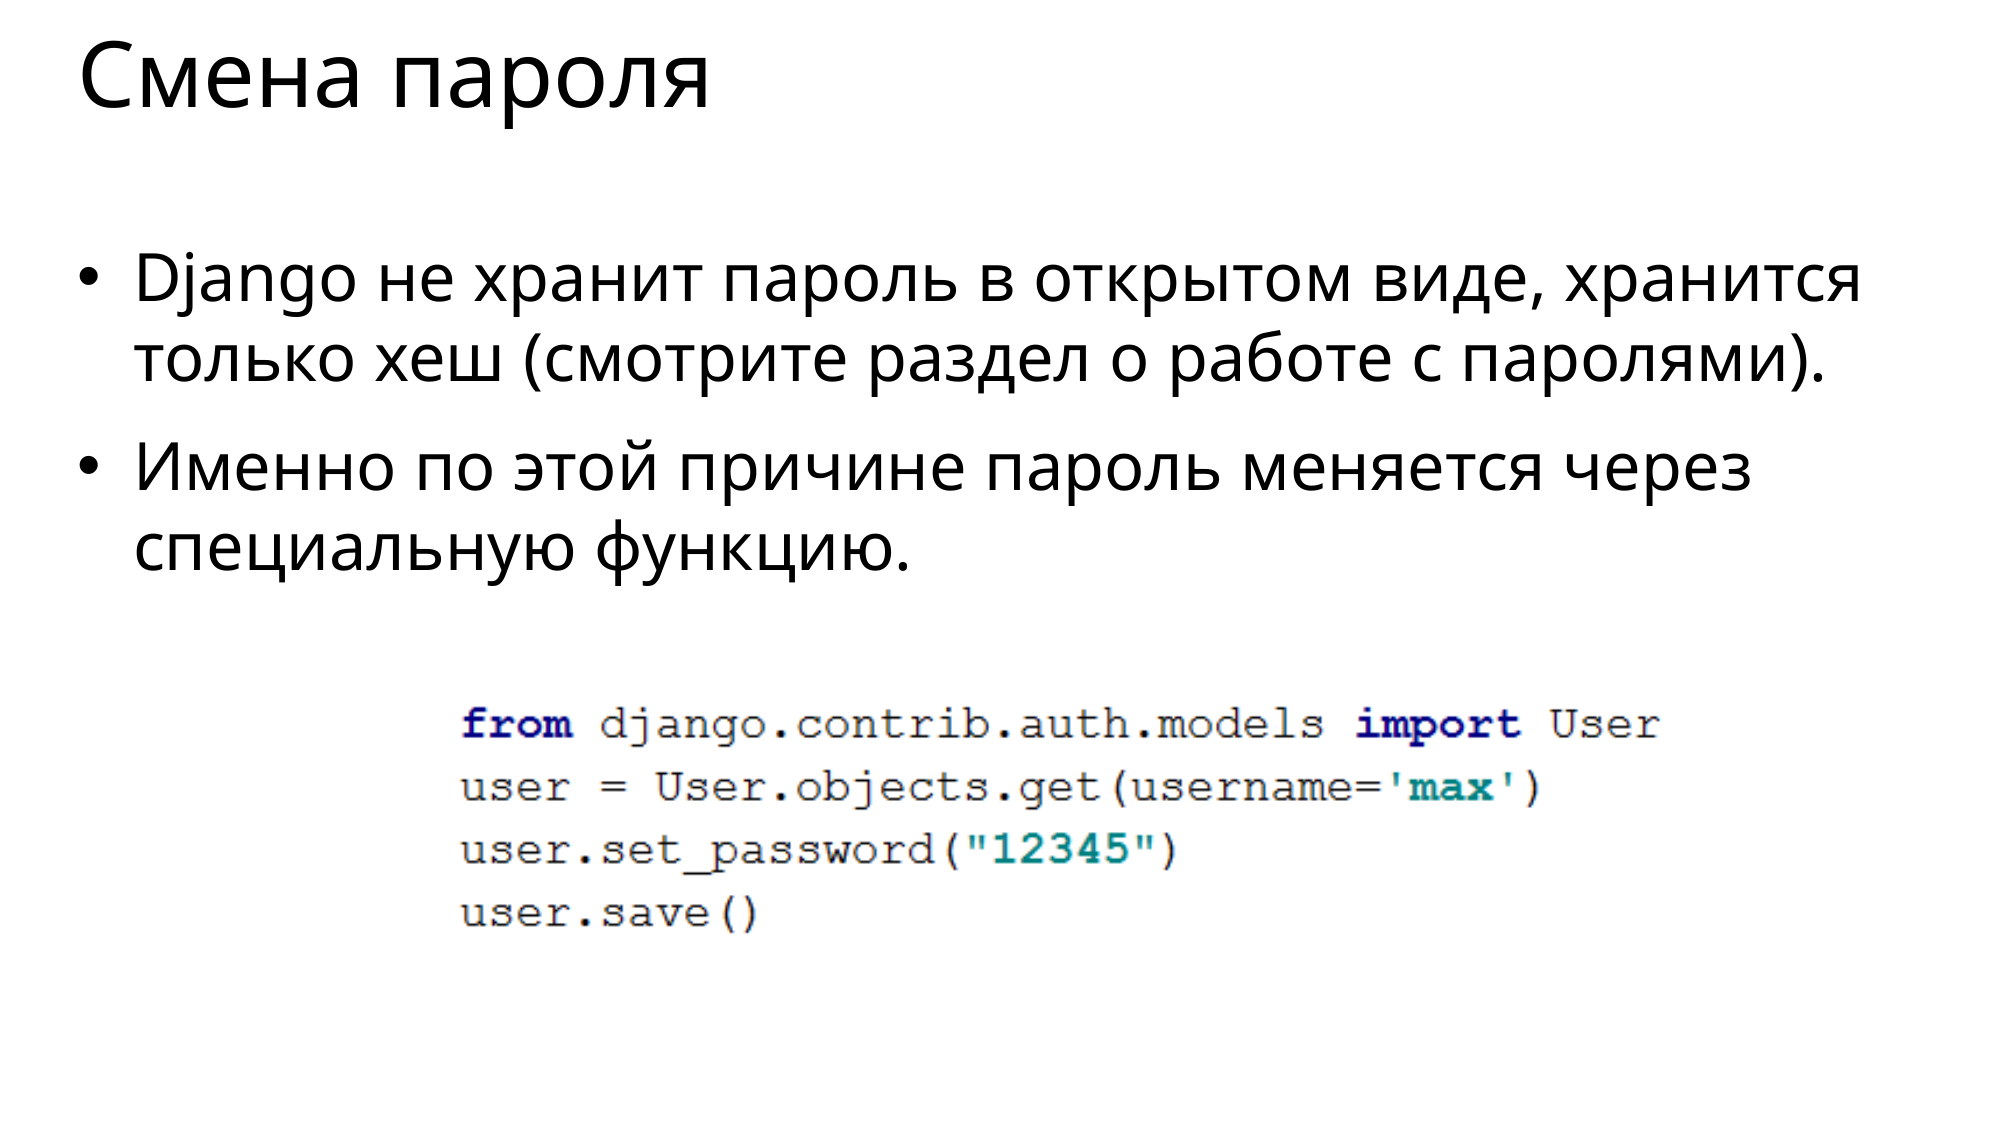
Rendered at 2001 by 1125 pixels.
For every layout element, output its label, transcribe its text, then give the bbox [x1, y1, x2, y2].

picture [434, 690, 1693, 949]
title Смена пароля [62, 29, 1953, 205]
list Django не хранит пароль в открытом виде, хранится только хеш (смотрите раздел о работе с паролями). Именно по этой причине пароль меняется через специальную функцию. [62, 227, 1953, 1096]
